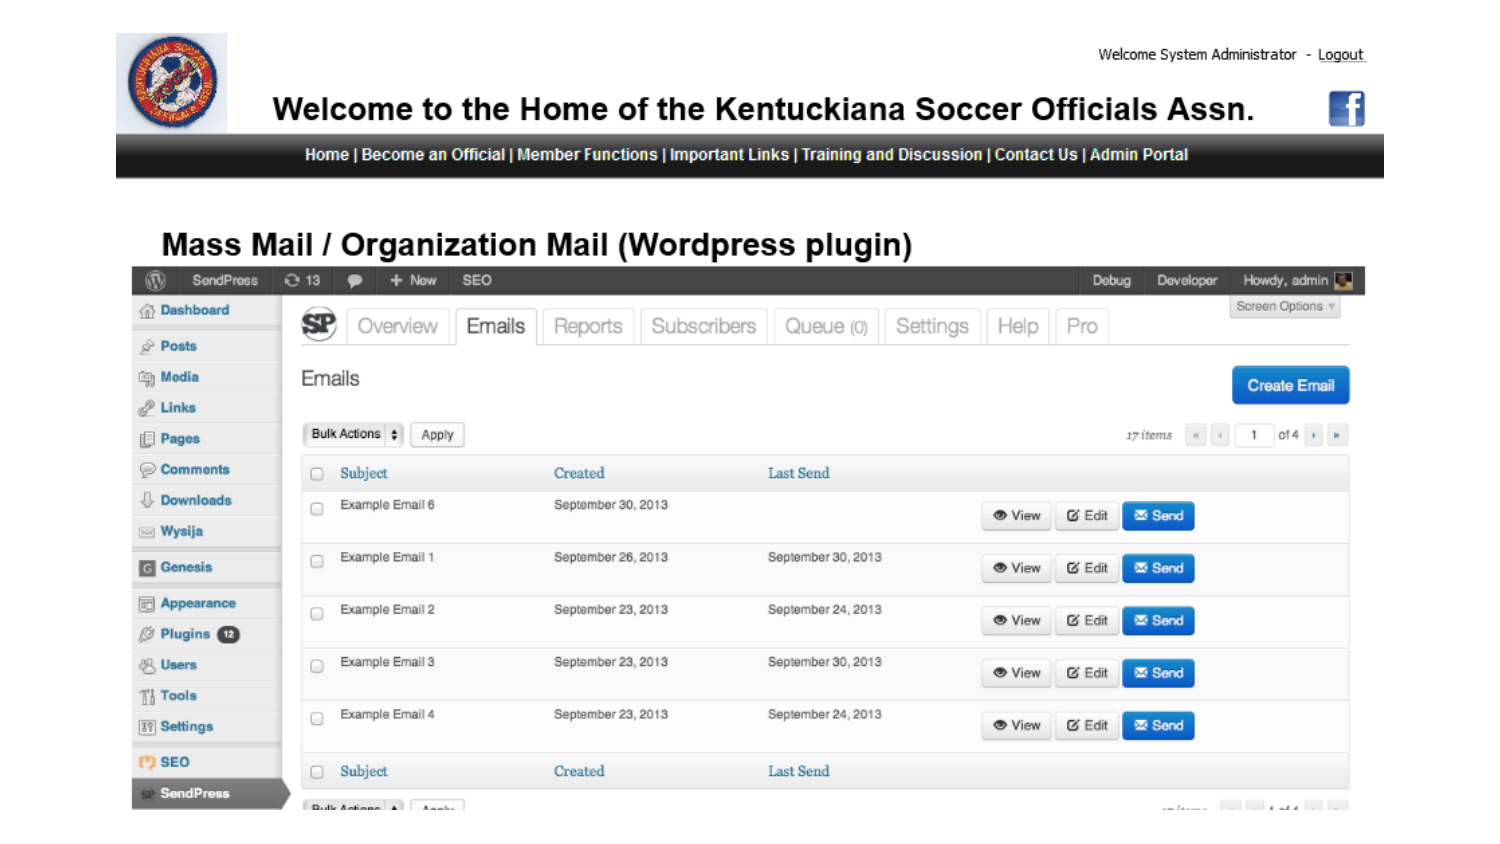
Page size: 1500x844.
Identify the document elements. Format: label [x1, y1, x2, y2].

picture [116, 33, 1384, 810]
